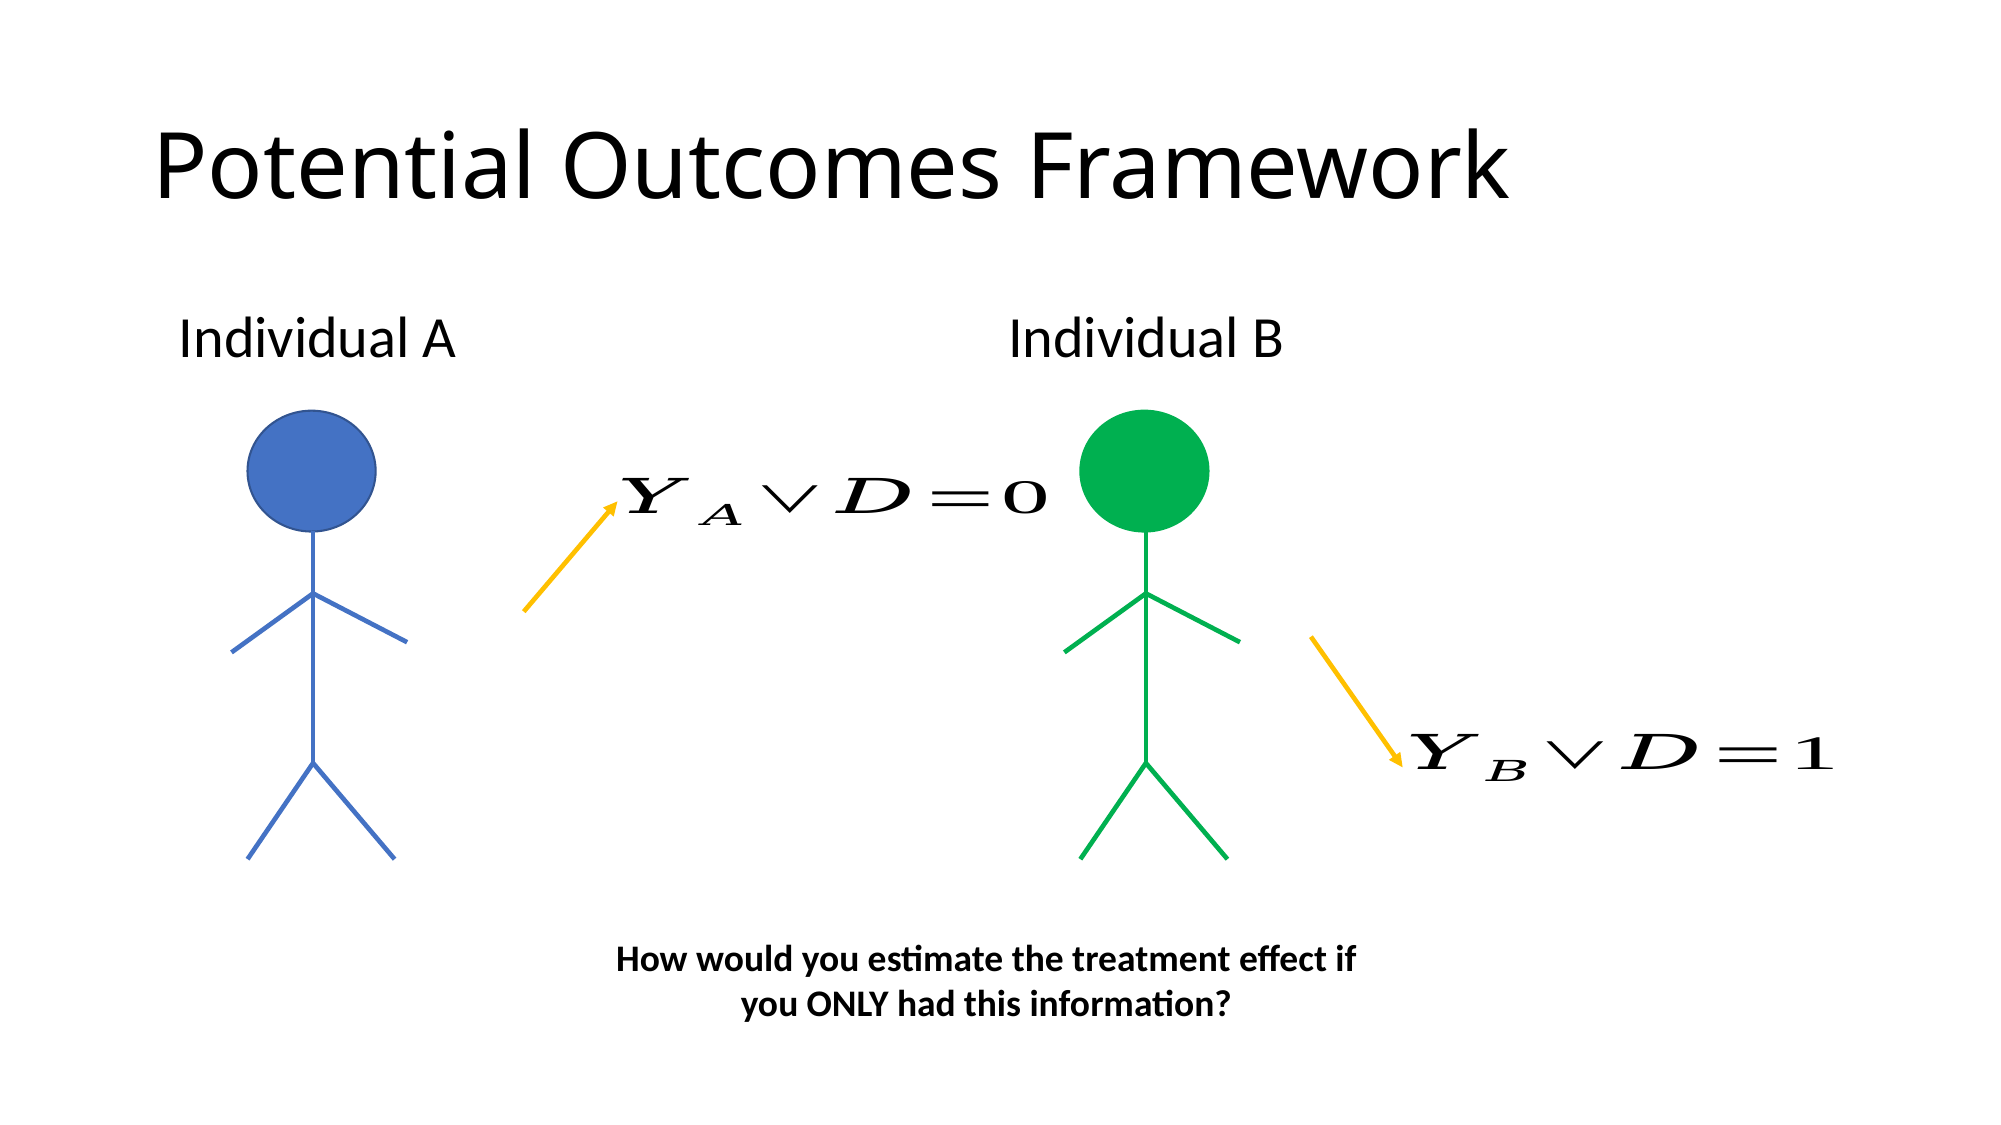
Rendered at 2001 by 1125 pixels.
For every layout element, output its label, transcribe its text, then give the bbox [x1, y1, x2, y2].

list Individual A Individual B [137, 299, 1863, 1014]
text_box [1064, 410, 1240, 860]
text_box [231, 410, 408, 860]
title Potential Outcomes Framework [137, 59, 1863, 278]
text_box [1310, 636, 1403, 768]
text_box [523, 501, 618, 612]
text_box How would you estimate the treatment effect if you ONLY had this information? [592, 927, 1381, 1032]
